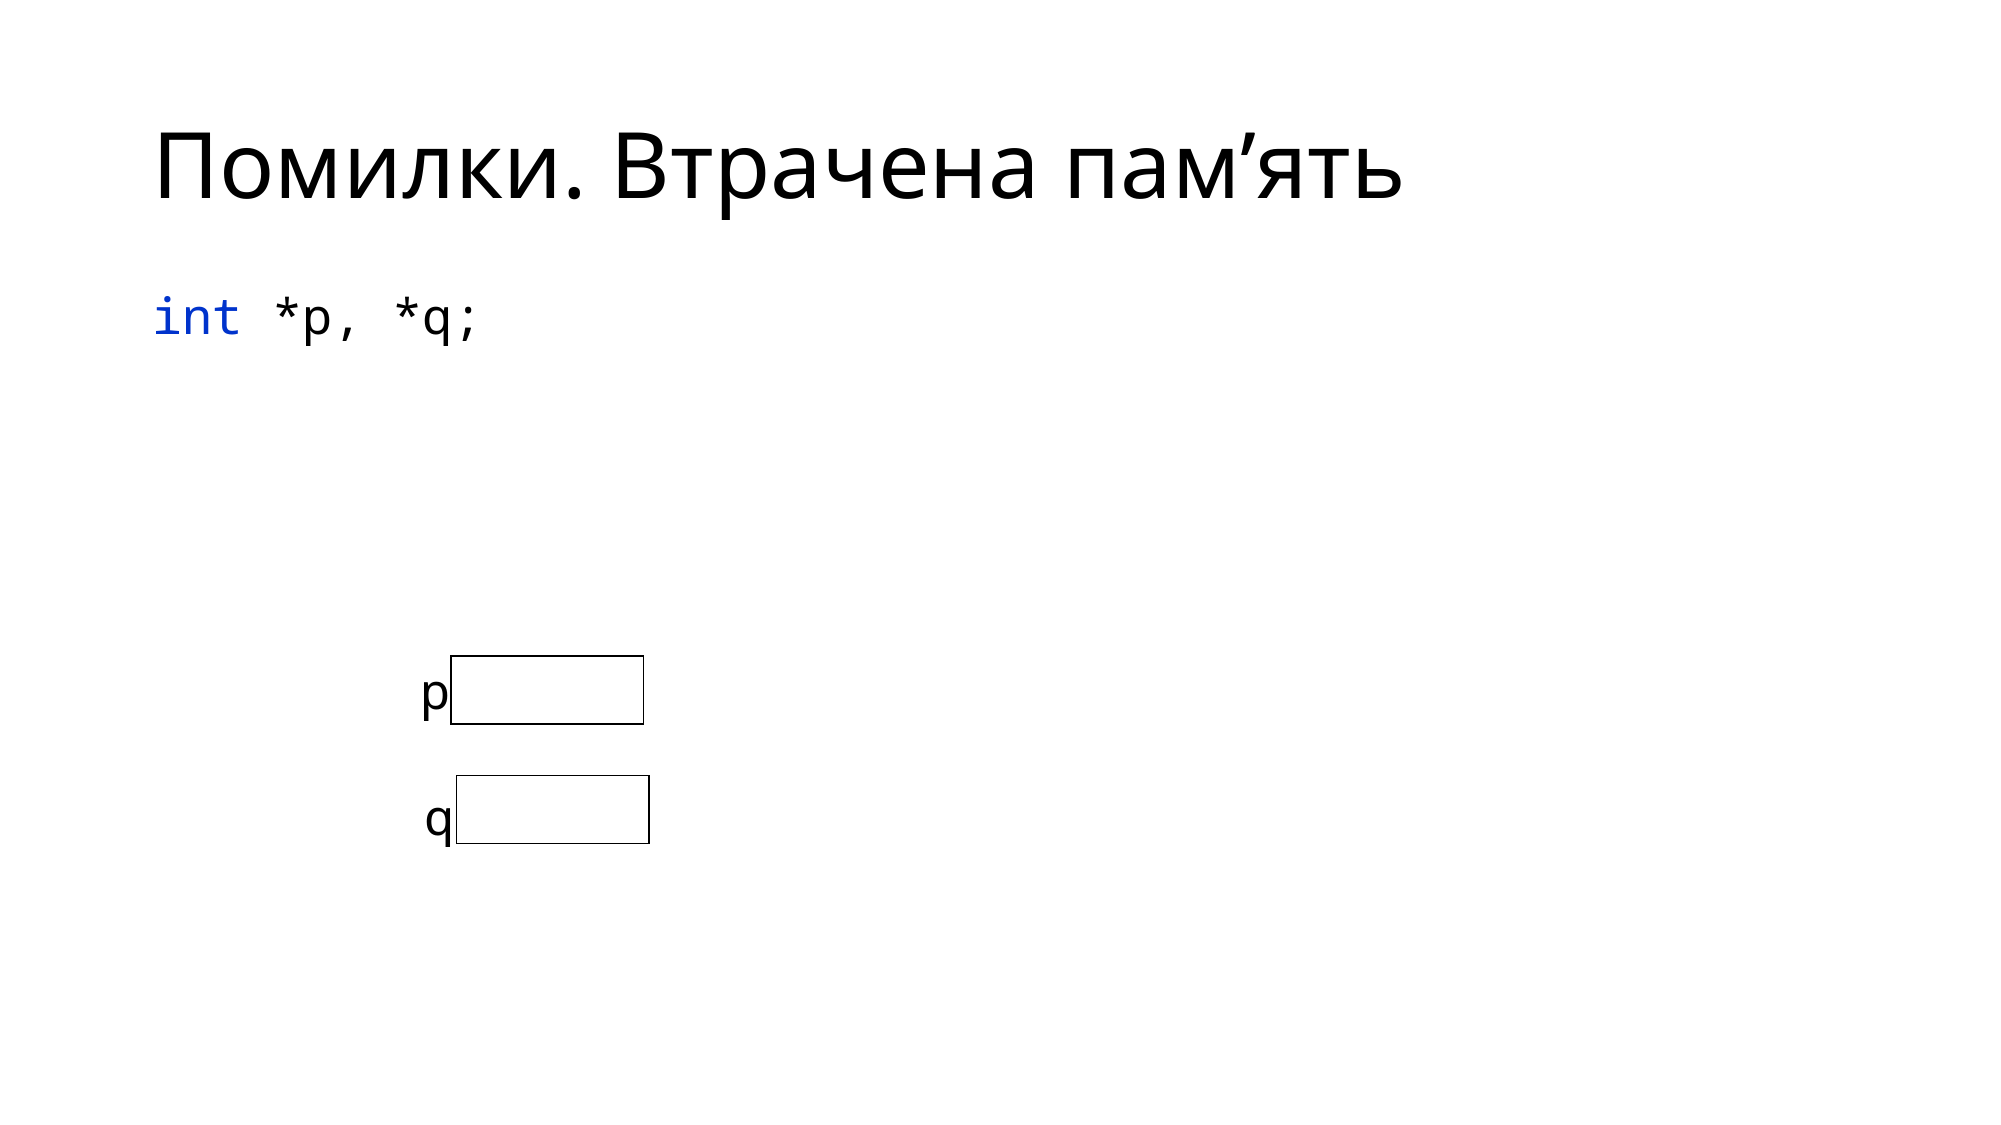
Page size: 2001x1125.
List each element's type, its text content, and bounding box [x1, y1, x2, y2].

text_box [264, 649, 649, 856]
text_box int *p, *q; [137, 277, 1701, 352]
title Помилки. Втрачена пам’ять [137, 59, 1863, 278]
